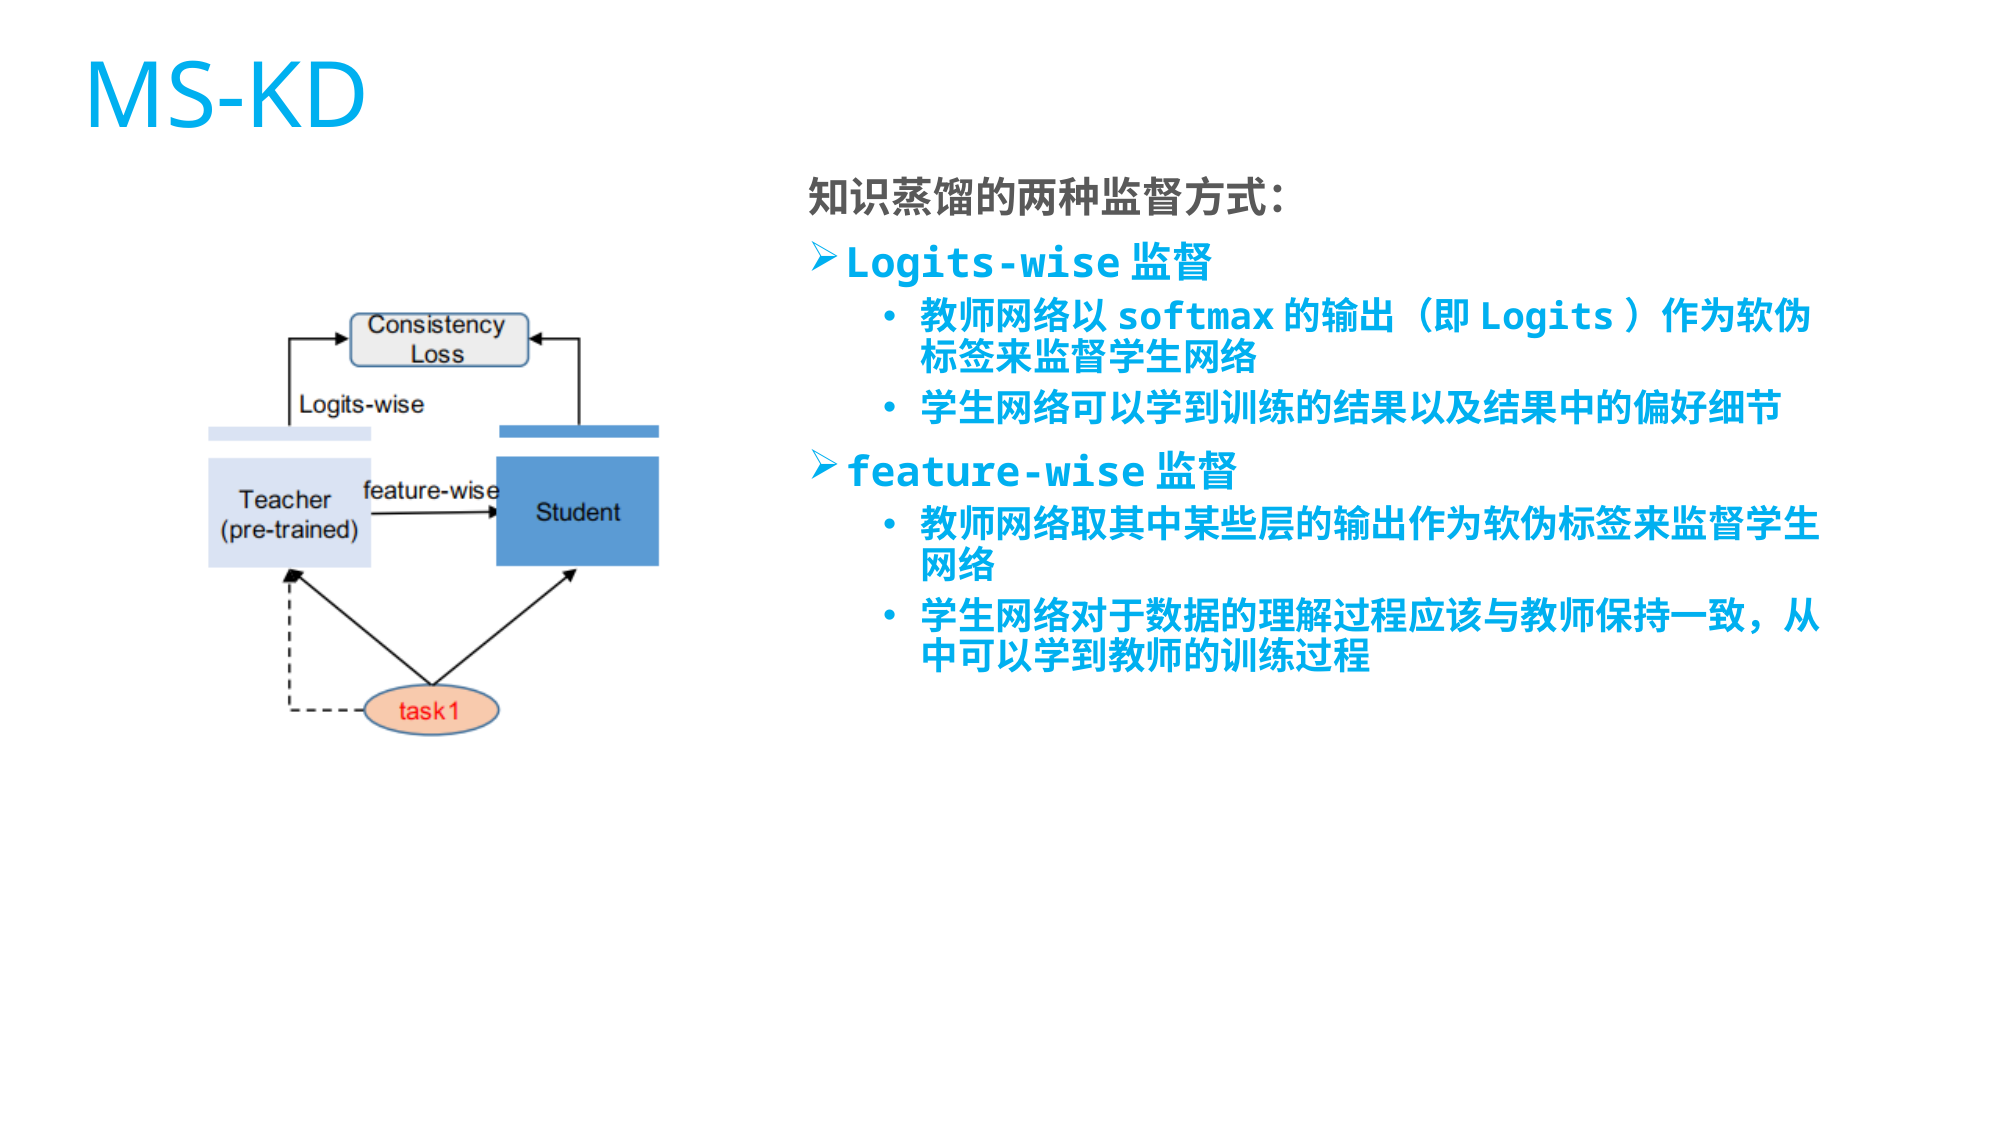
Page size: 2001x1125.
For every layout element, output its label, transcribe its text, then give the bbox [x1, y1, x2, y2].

picture [193, 294, 678, 751]
text_box MS-KD [67, 27, 705, 169]
list 知识蒸馏的两种监督方式： Logits-wise监督 教师网络以softmax的输出（即Logits）作为软伪标签来监督学生网络 学生网络可以学到训练的结果以及结果中的偏好细节 feature-wise监督 教师网络取其中某些层的输出作为软伪标签来监督学生网络 学生网络对于数据的理解过程应该与教师保持一致，从中可以学到教师的训练过程 [793, 168, 1856, 992]
